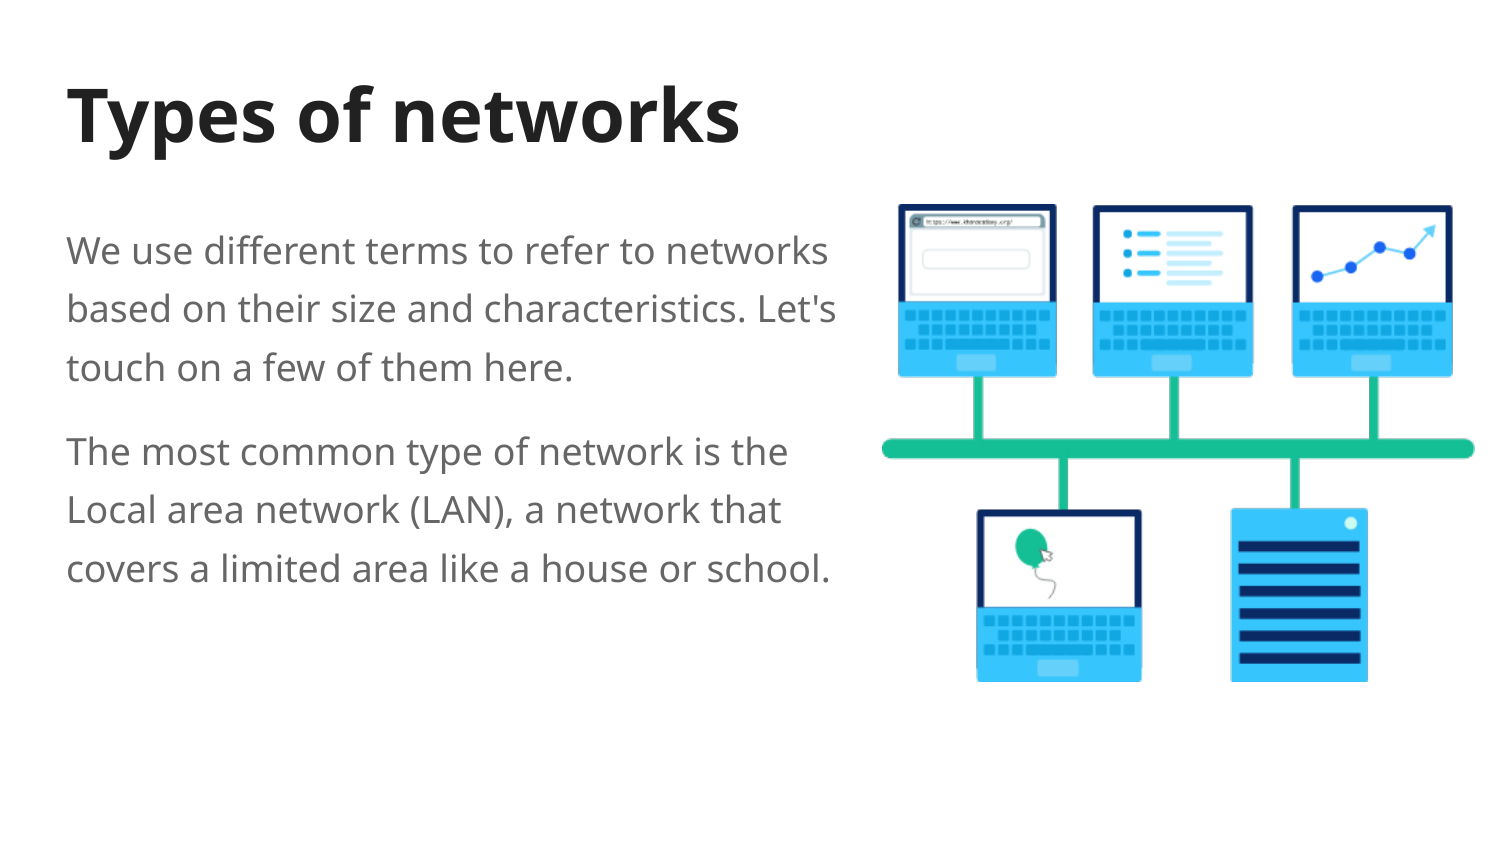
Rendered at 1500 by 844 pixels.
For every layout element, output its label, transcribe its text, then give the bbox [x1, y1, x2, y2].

title Types of networks [51, 48, 1449, 180]
picture [881, 204, 1476, 683]
list We use different terms to refer to networks based on their size and characteristics. Let's touch on a few of them here. The most common type of network is the Local area network (LAN), a network that covers a limited area like a house or school. [51, 201, 858, 750]
